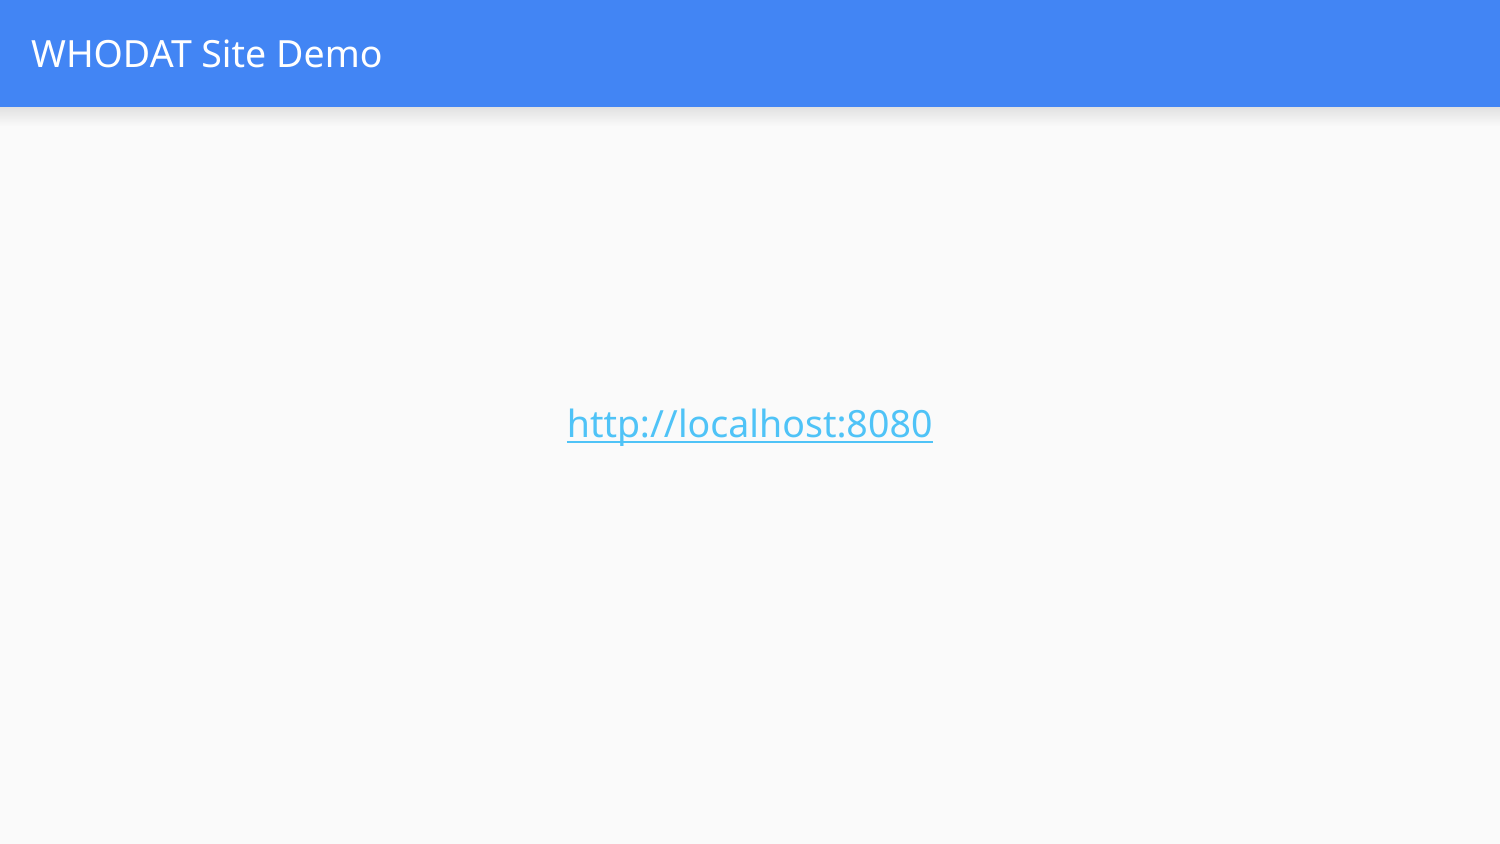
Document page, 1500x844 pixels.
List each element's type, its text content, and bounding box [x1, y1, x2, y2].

title WHODAT Site Demo [16, 2, 1464, 102]
list http://localhost:8080 [452, 385, 1048, 459]
